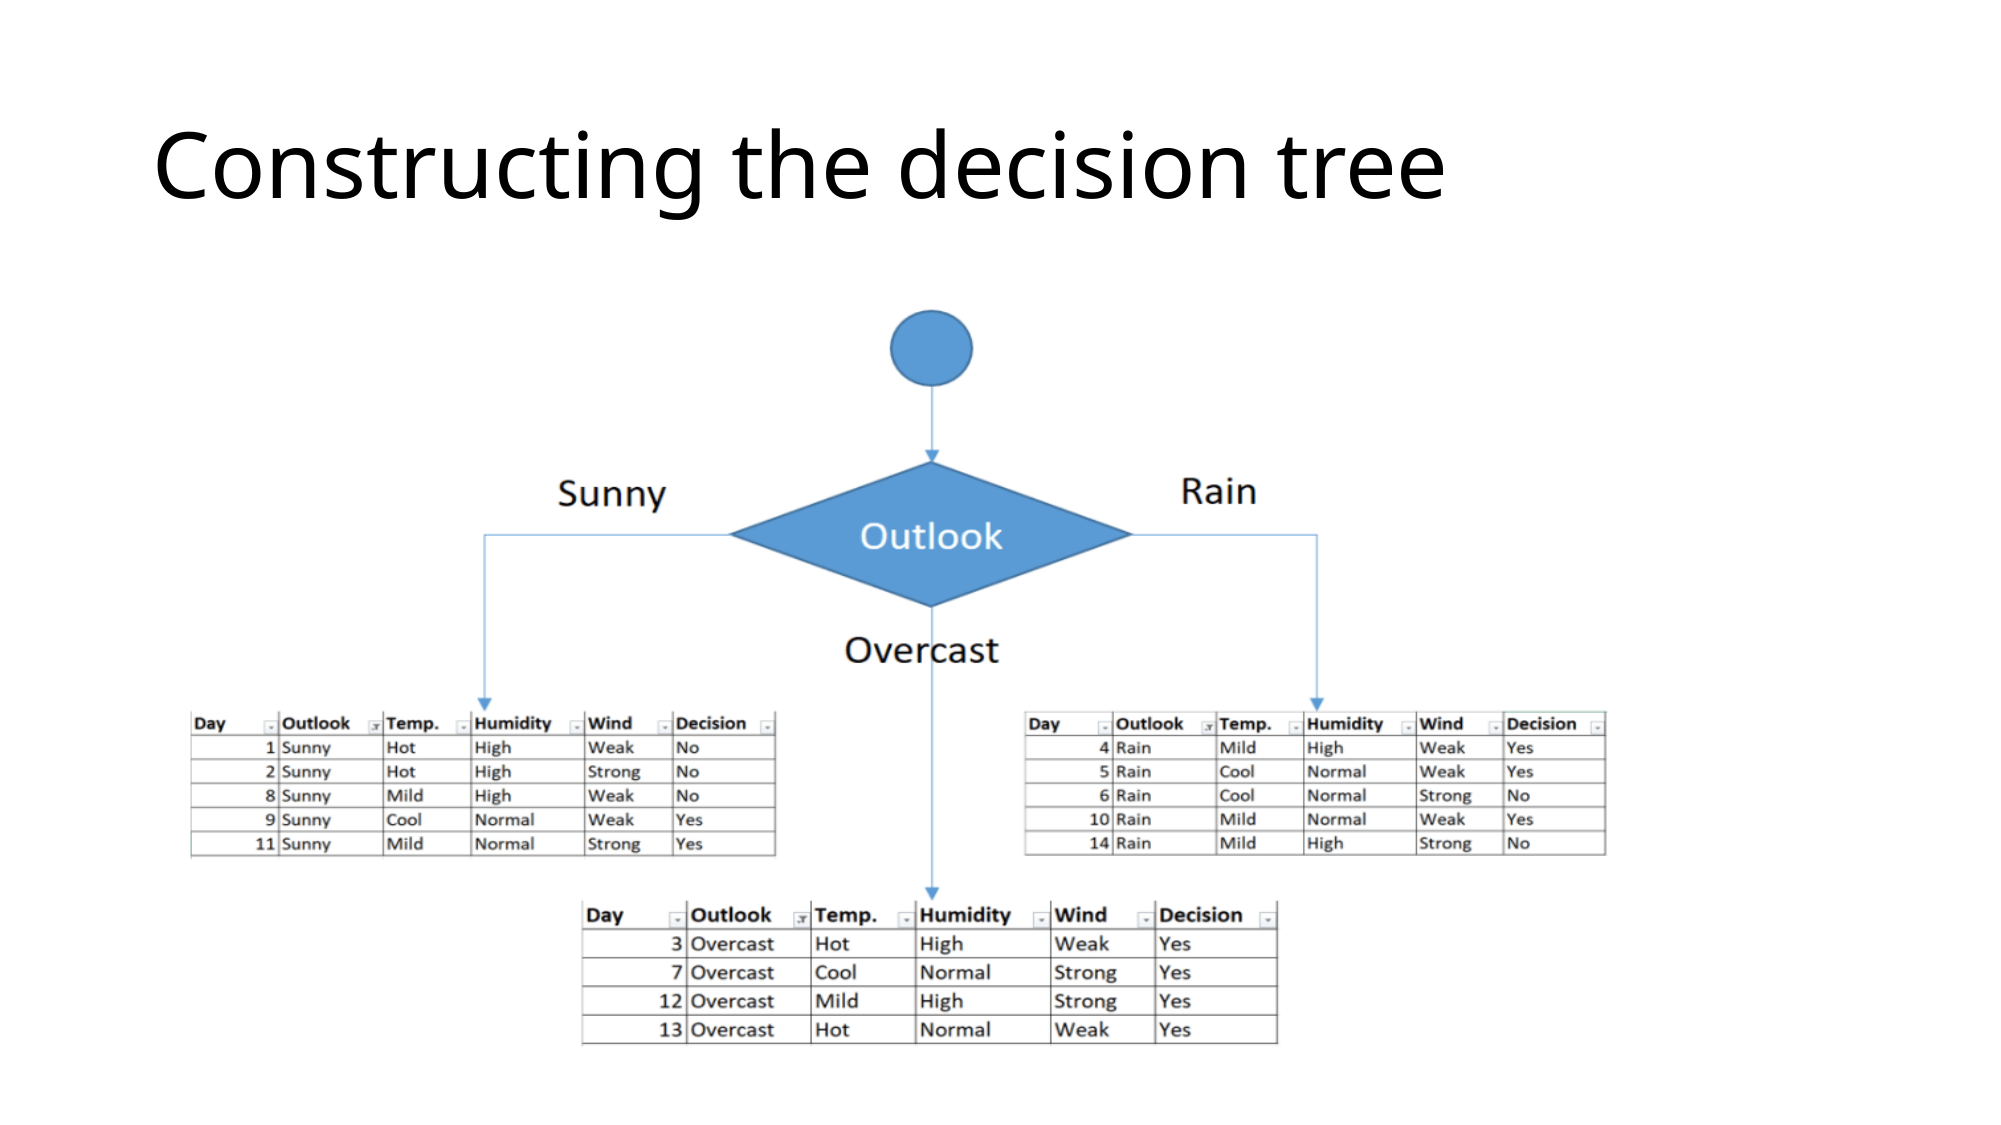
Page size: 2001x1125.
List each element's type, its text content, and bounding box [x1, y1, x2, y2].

picture [143, 283, 1653, 1088]
title Constructing the decision tree [137, 59, 1863, 278]
